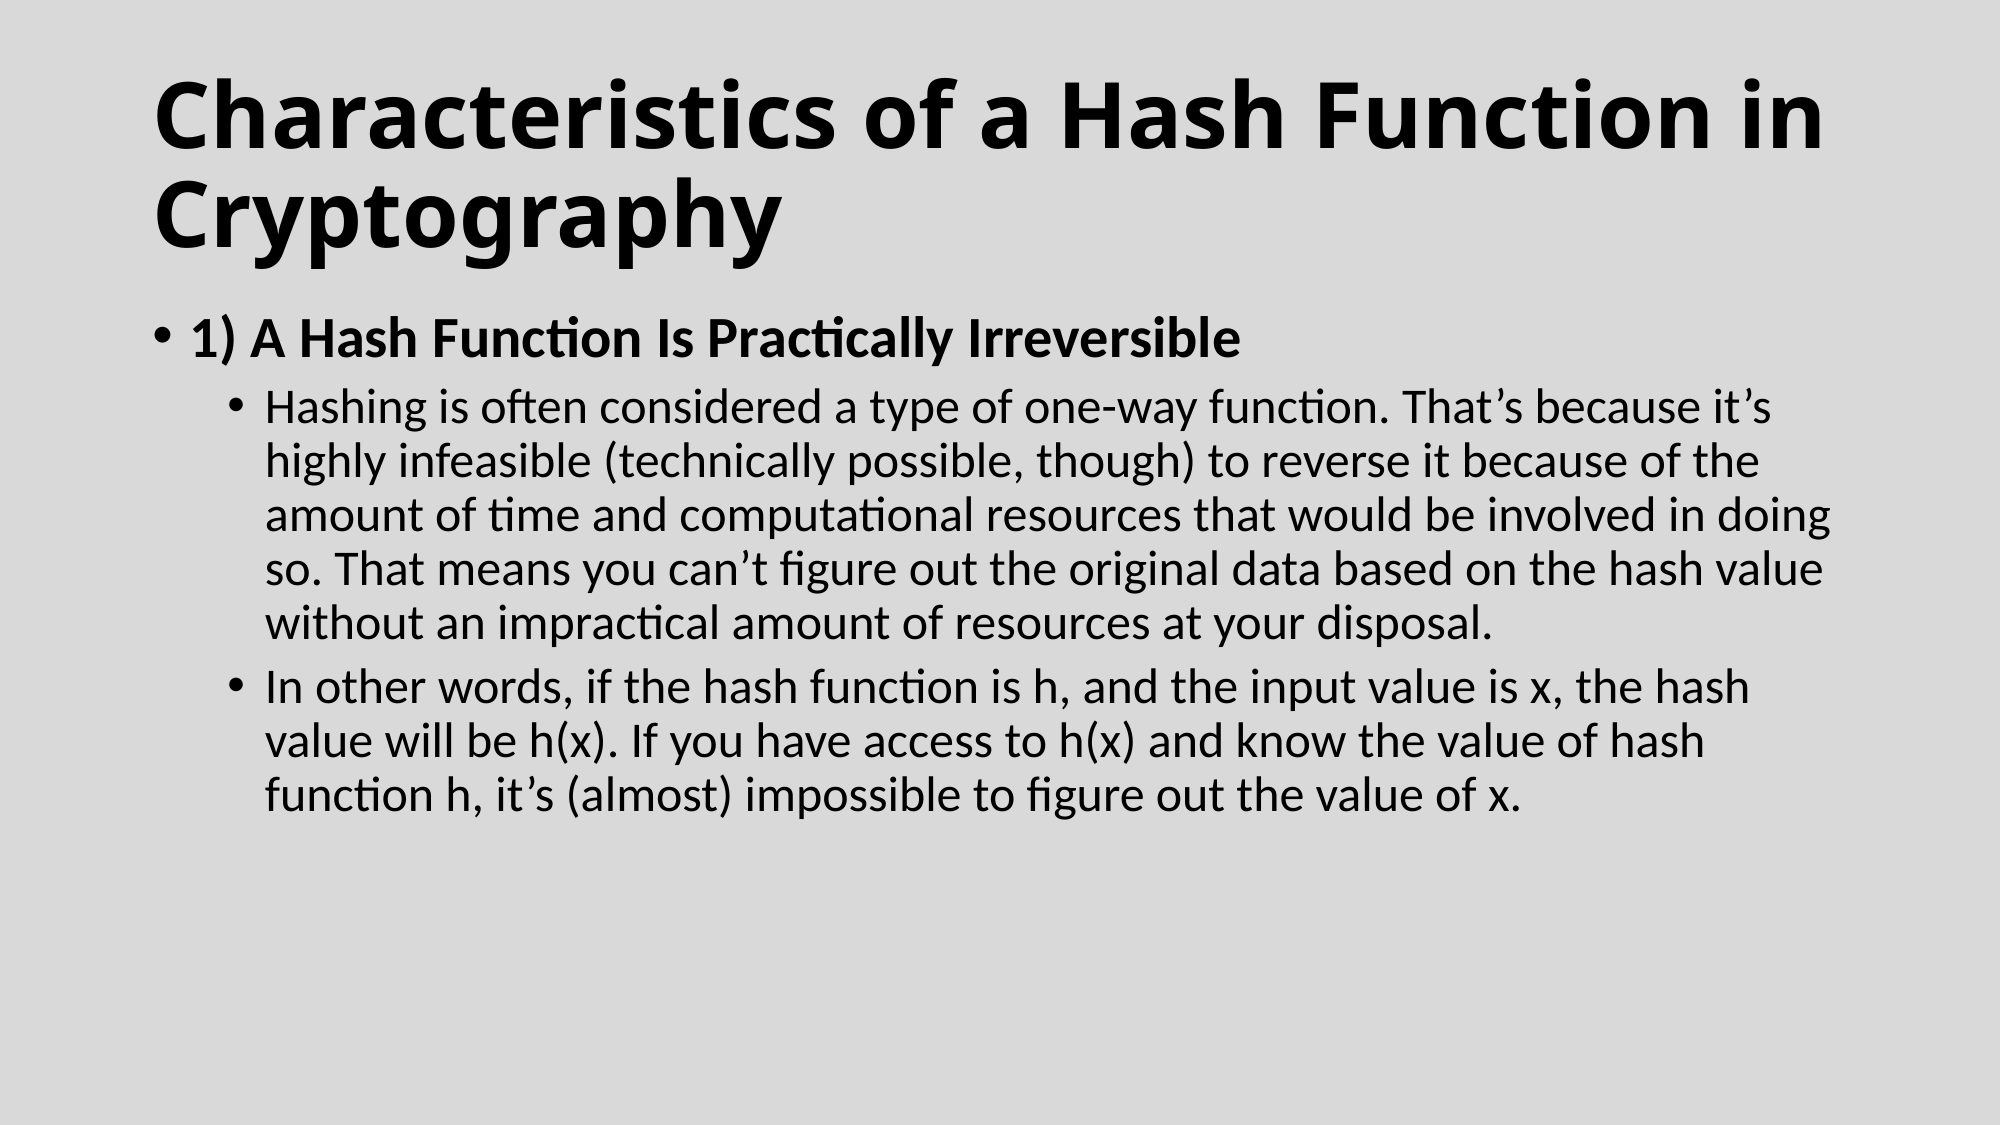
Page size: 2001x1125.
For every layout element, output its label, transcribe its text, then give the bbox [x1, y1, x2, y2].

list 1) A Hash Function Is Practically Irreversible Hashing is often considered a type of one-way function. That’s because it’s highly infeasible (technically possible, though) to reverse it because of the amount of time and computational resources that would be involved in doing so. That means you can’t figure out the original data based on the hash value without an impractical amount of resources at your disposal. In other words, if the hash function is h, and the input value is x, the hash value will be h(x). If you have access to h(x) and know the value of hash function h, it’s (almost) impossible to figure out the value of x. [137, 299, 1863, 1014]
title Characteristics of a Hash Function in Cryptography [137, 59, 1863, 278]
